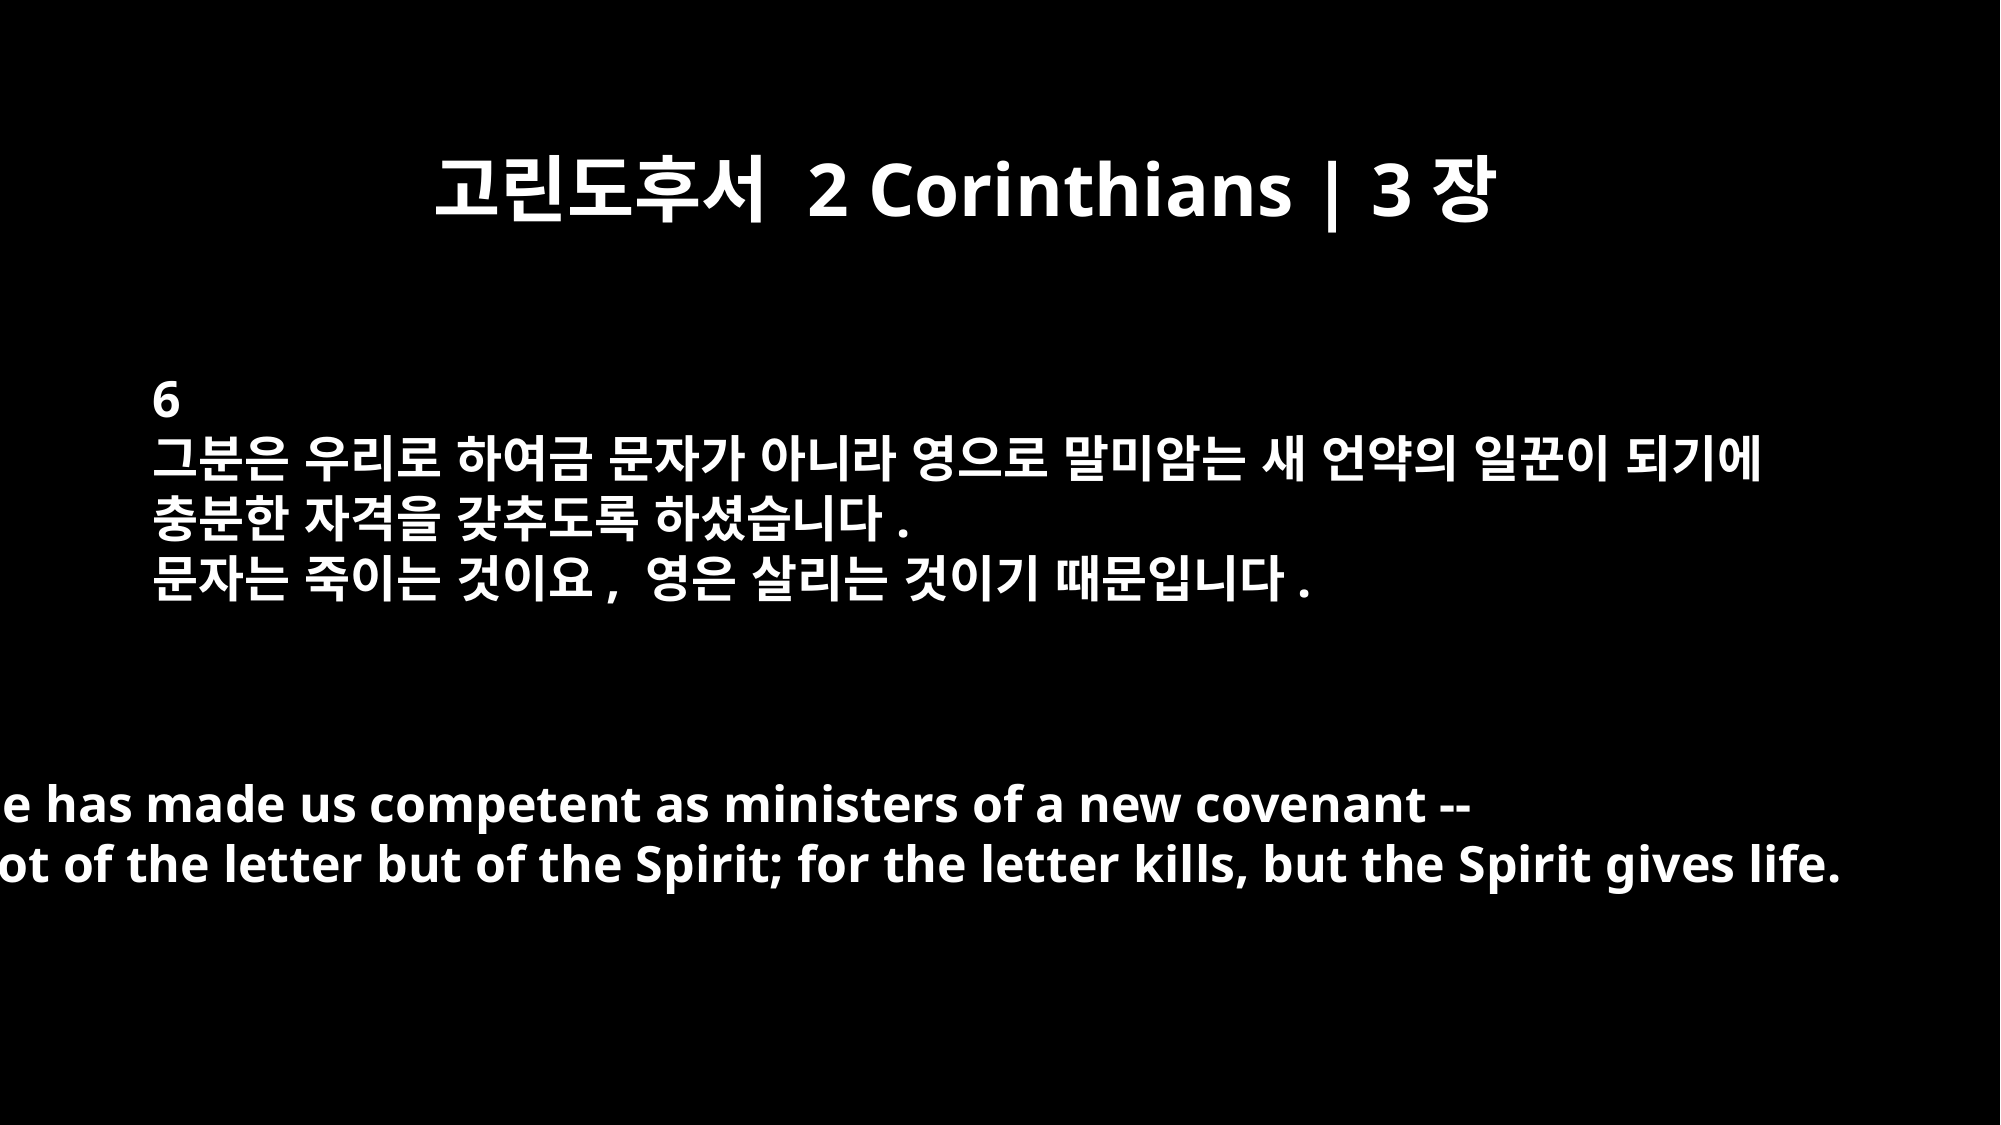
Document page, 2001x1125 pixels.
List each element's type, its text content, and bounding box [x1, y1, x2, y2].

text_box He has made us competent as ministers of a new covenant -- not of the letter but of the Spirit; for the letter kills, but the Spirit gives life. [0, 764, 1858, 900]
text_box 6 그분은 우리로 하여금 문자가 아니라 영으로 말미암는 새 언약의 일꾼이 되기에 충분한 자격을 갖추도록 하셨습니다. 문자는 죽이는 것이요, 영은 살리는 것이기 때문입니다. [137, 359, 1780, 615]
text_box 고린도후서 2 Corinthians | 3장 [418, 136, 1514, 239]
